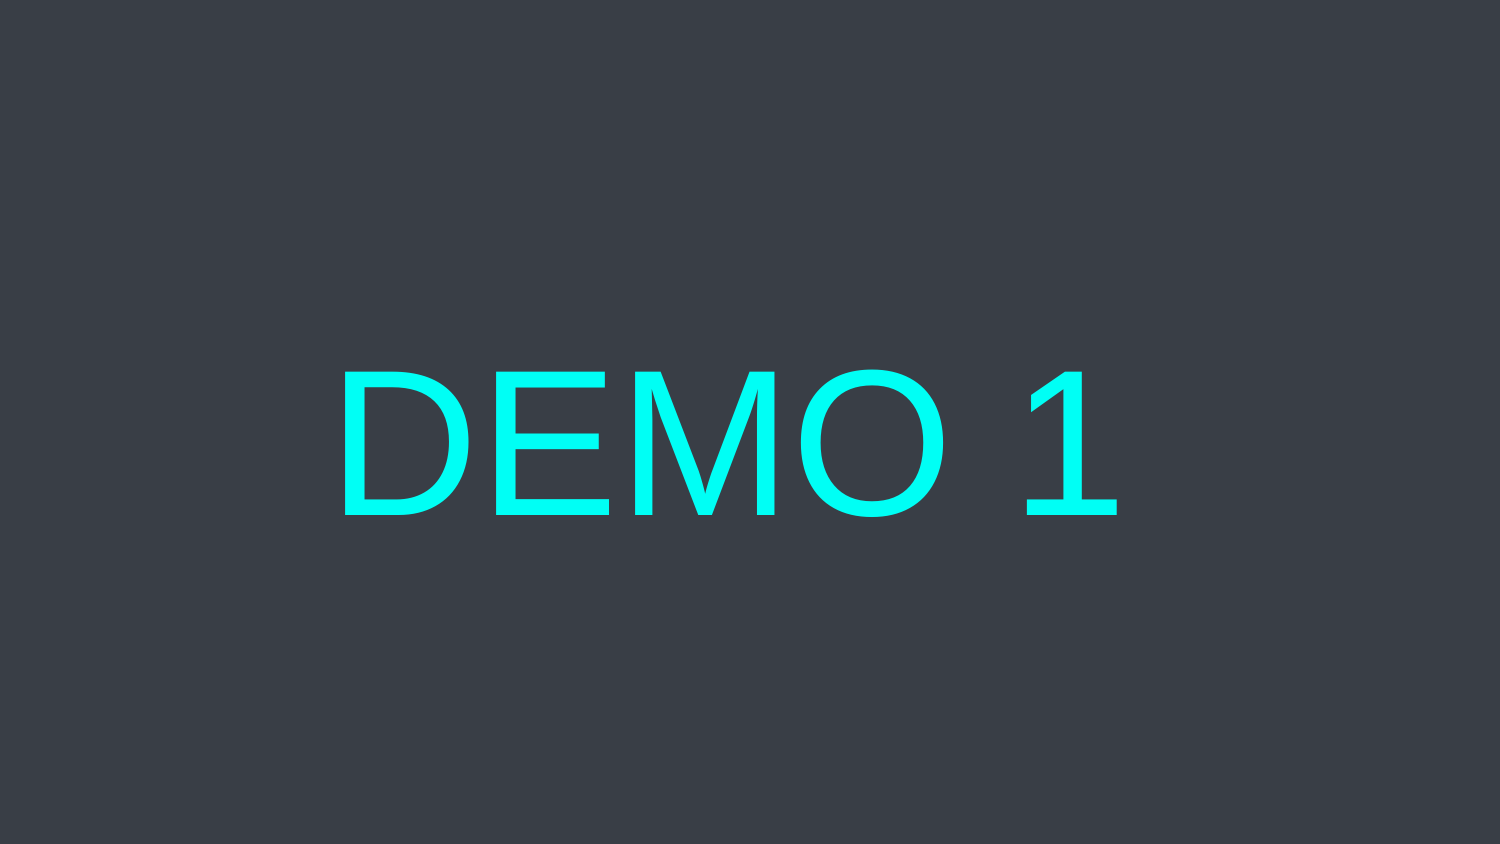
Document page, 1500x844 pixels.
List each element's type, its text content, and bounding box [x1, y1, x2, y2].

subtitle DEMO 1 [29, 291, 1428, 422]
